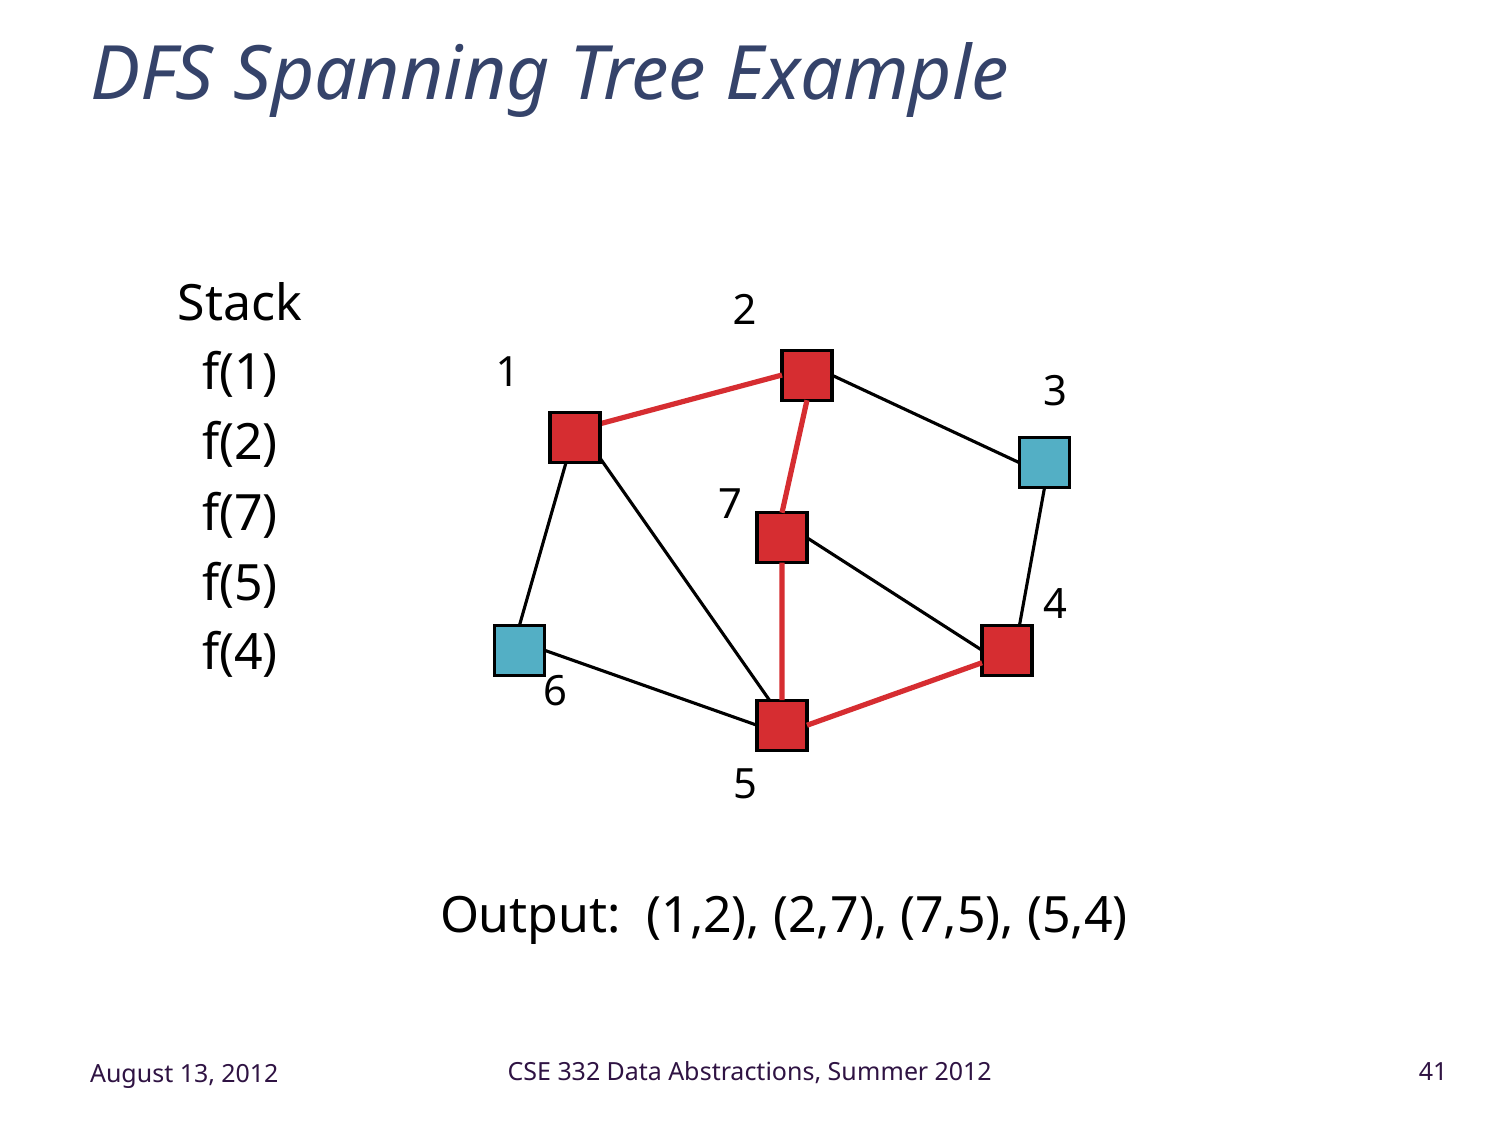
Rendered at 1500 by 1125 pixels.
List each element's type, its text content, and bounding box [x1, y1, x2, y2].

text_box [757, 512, 807, 563]
text_box [549, 412, 600, 463]
text_box [782, 350, 832, 401]
text_box [1019, 437, 1070, 488]
text_box 2 [717, 275, 772, 341]
text_box 7 [703, 469, 757, 534]
text_box Output: (1,2), (2,7), (7,5), (5,4) [424, 874, 1306, 963]
slide_number 41 [1333, 1042, 1463, 1103]
text_box [757, 700, 807, 751]
text_box [494, 625, 545, 676]
footer CSE 332 Data Abstractions, Summer 2012 [348, 1042, 1152, 1103]
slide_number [75, 1042, 338, 1103]
text_box 1 [480, 337, 535, 403]
text_box 4 [1028, 569, 1082, 635]
text_box 5 [718, 749, 772, 815]
text_box 3 [1028, 356, 1082, 422]
text_box [982, 625, 1032, 676]
title DFS Spanning Tree Example [75, 24, 1463, 105]
text_box 6 [528, 656, 582, 722]
list Stack f(1) f(2) f(7) f(5) f(4) [112, 262, 368, 1000]
